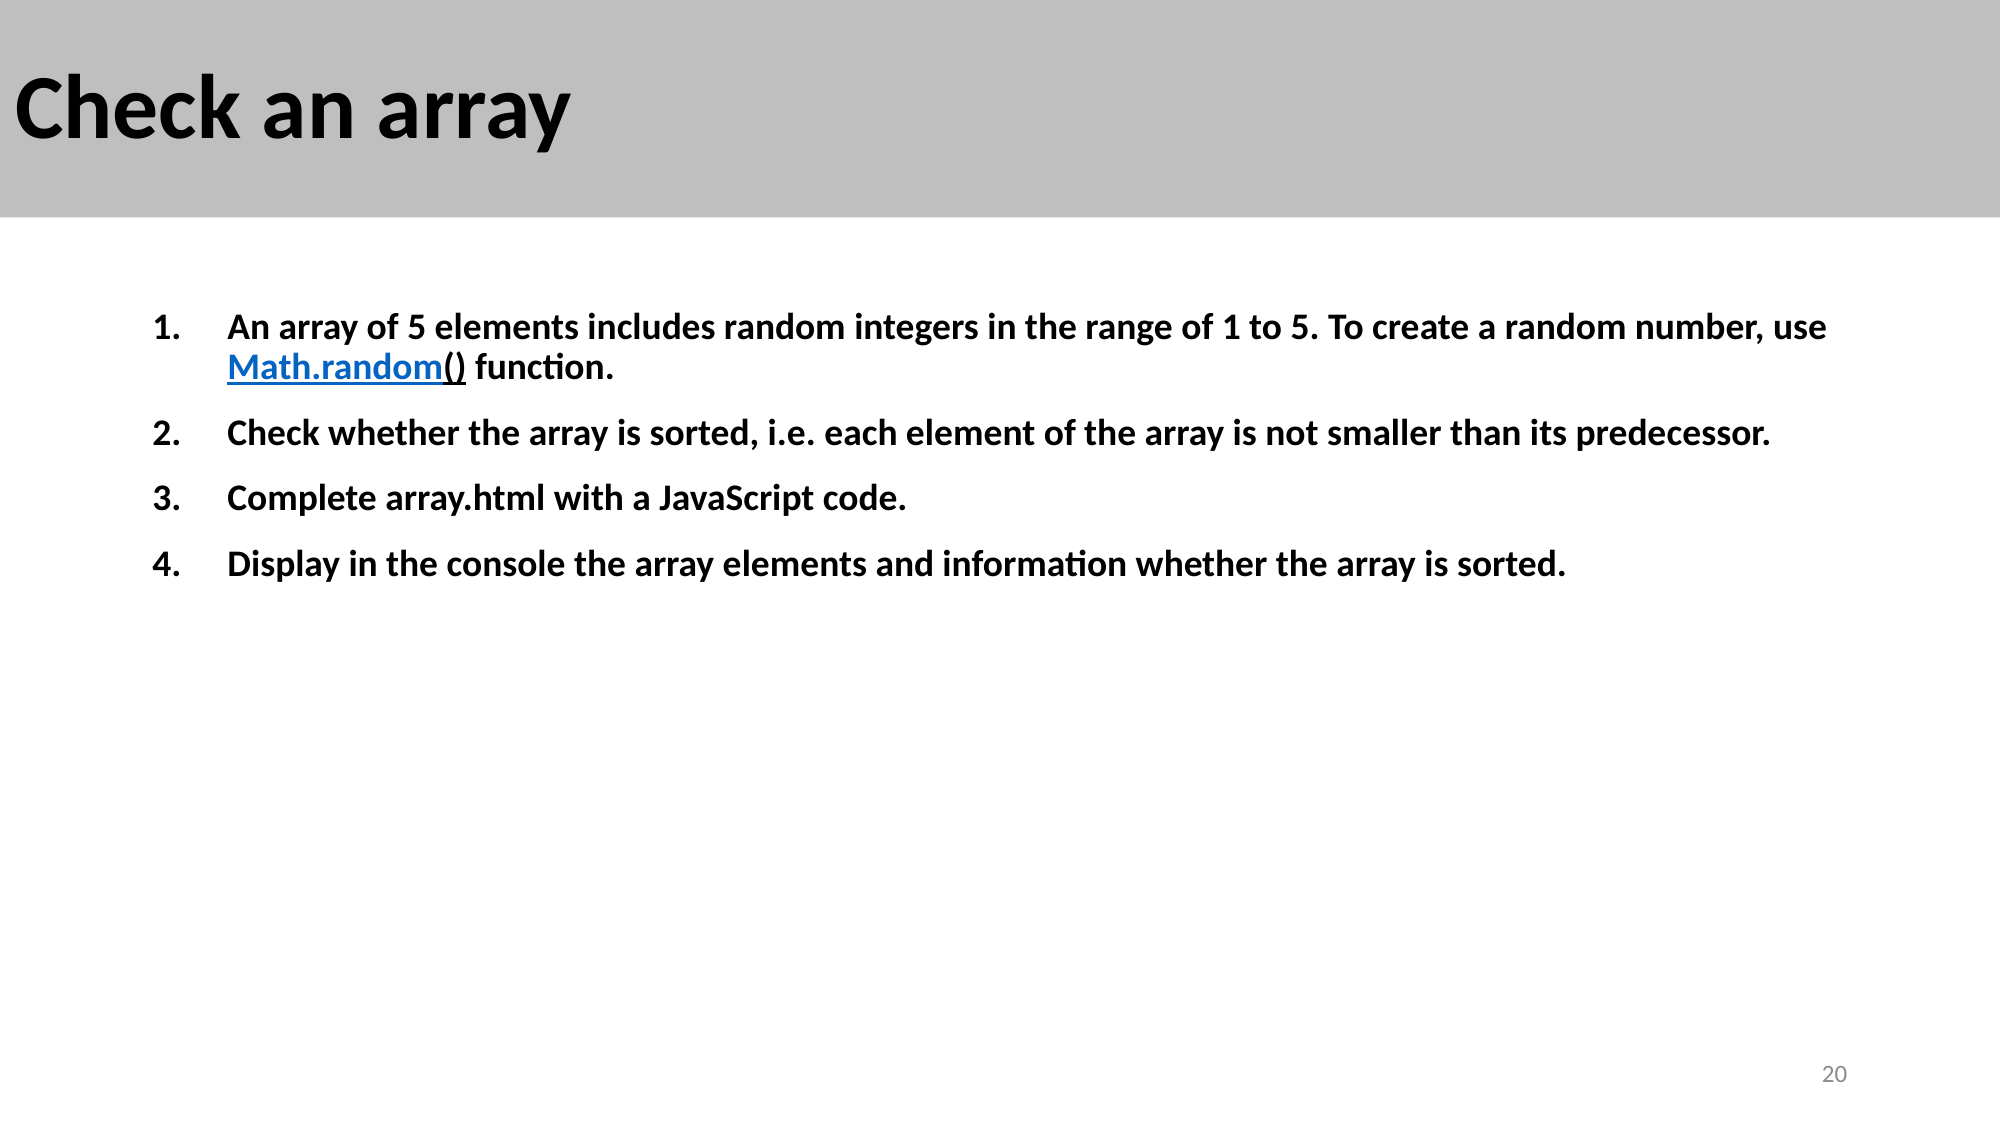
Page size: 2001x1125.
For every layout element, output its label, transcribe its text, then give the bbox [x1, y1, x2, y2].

list An array of 5 elements includes random integers in the range of 1 to 5. To create a random number, use Math.random() function. Check whether the array is sorted, i.e. each element of the array is not smaller than its predecessor. Complete array.html with a JavaScript code. Display in the console the array elements and information whether the array is sorted. [137, 299, 1863, 1014]
title Check an array [0, 0, 2000, 218]
slide_number 20 [1412, 1042, 1863, 1103]
